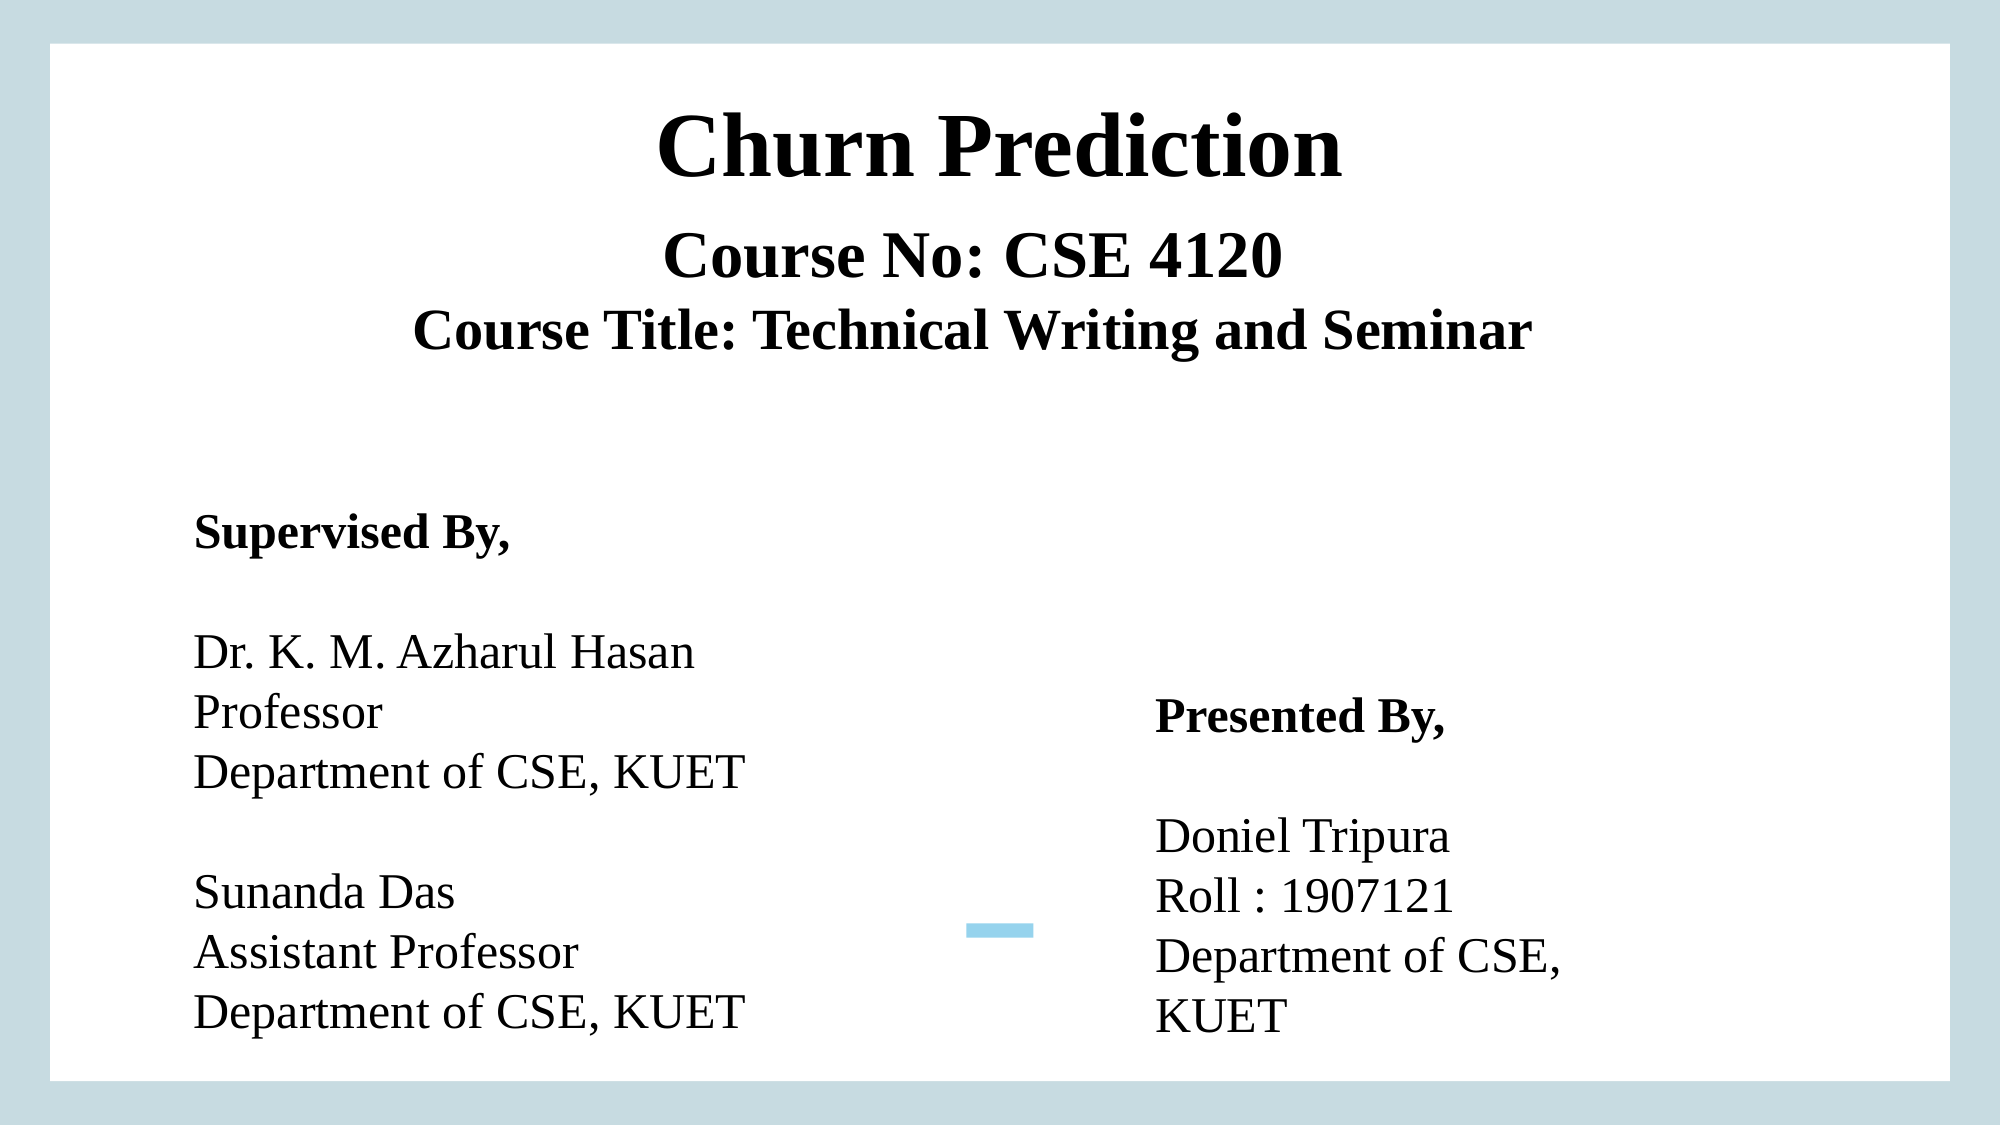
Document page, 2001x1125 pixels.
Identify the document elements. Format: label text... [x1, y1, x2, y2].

text_box Course No: CSE 4120 Course Title: Technical Writing and Seminar [396, 203, 1551, 369]
text_box Presented By, Doniel Tripura Roll : 1907121 Department of CSE, KUET [1140, 674, 1601, 1050]
text_box Churn Prediction [411, 77, 1589, 203]
subtitle ​ [249, 993, 1750, 1052]
text_box Supervised By, Dr. K. M. Azharul Hasan Professor Department of CSE, KUET Sunanda Das Assistant Professor Department of CSE, KUET [179, 491, 914, 1046]
